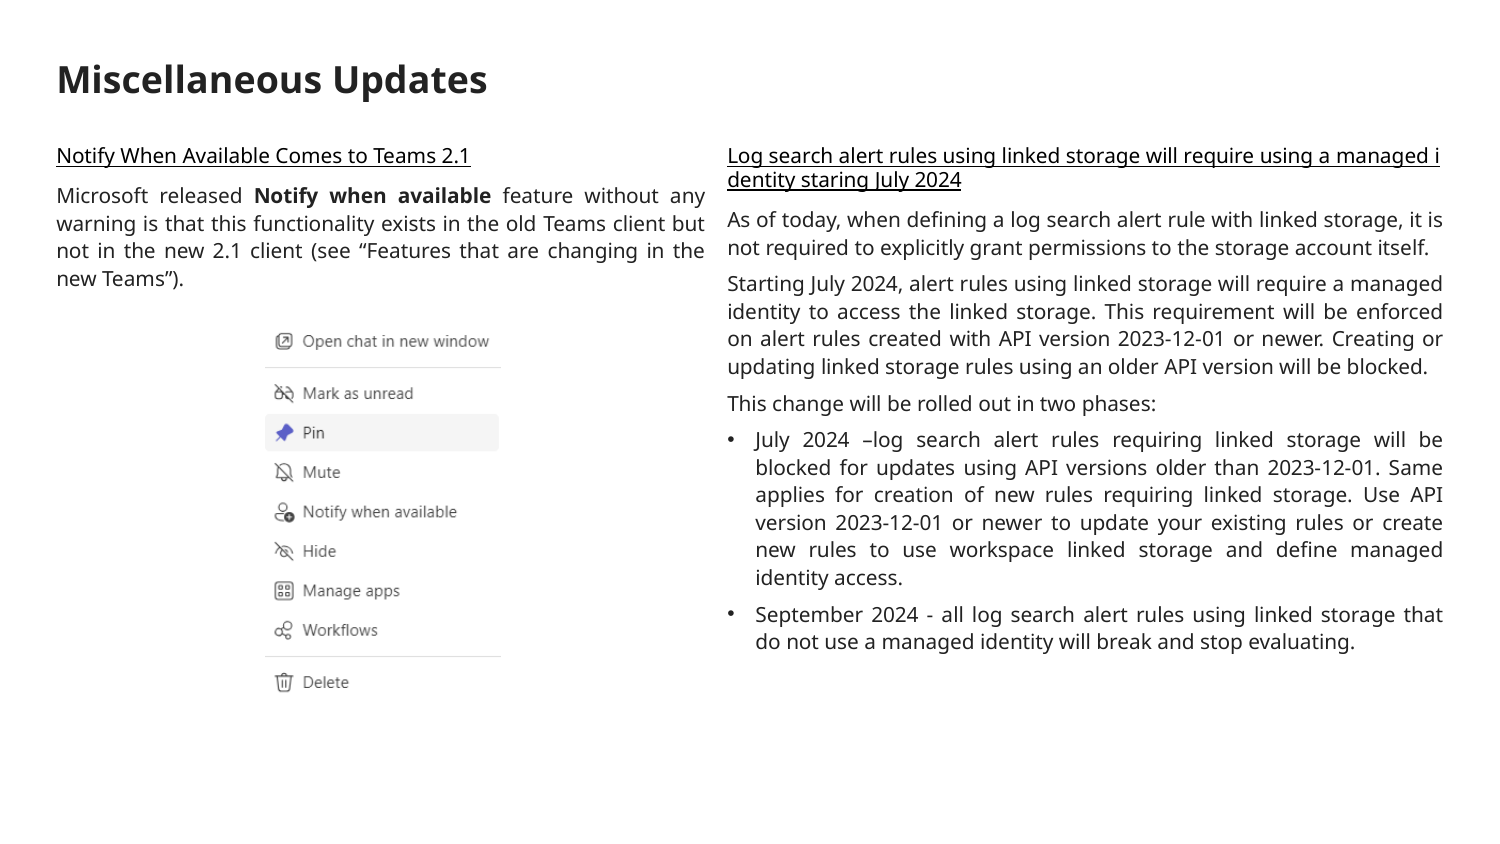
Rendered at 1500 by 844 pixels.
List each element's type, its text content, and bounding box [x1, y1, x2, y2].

picture [265, 318, 501, 704]
list Log search alert rules using linked storage will require using a managed identity staring July 2024 As of today, when defining a log search alert rule with linked storage, it is not required to explicitly grant permissions to the storage account itself. Starting July 2024, alert rules using linked storage will require a managed identity to access the linked storage. This requirement will be enforced on alert rules created with API version 2023-12-01 or newer. Creating or updating linked storage rules using an older API version will be blocked. This change will be rolled out in two phases: July 2024 –log search alert rules requiring linked storage will be blocked for updates using API versions older than 2023-12-01. Same applies for creation of new rules requiring linked storage. Use API version 2023-12-01 or newer to update your existing rules or create new rules to use workspace linked storage and define managed identity access. September 2024 - all log search alert rules using linked storage that do not use a managed identity will break and stop evaluating. [727, 140, 1444, 678]
title Miscellaneous Updates [56, 56, 1444, 113]
list Notify When Available Comes to Teams 2.1 Microsoft released Notify when available feature without any warning is that this functionality exists in the old Teams client but not in the new 2.1 client (see “Features that are changing in the new Teams”). [56, 140, 706, 293]
